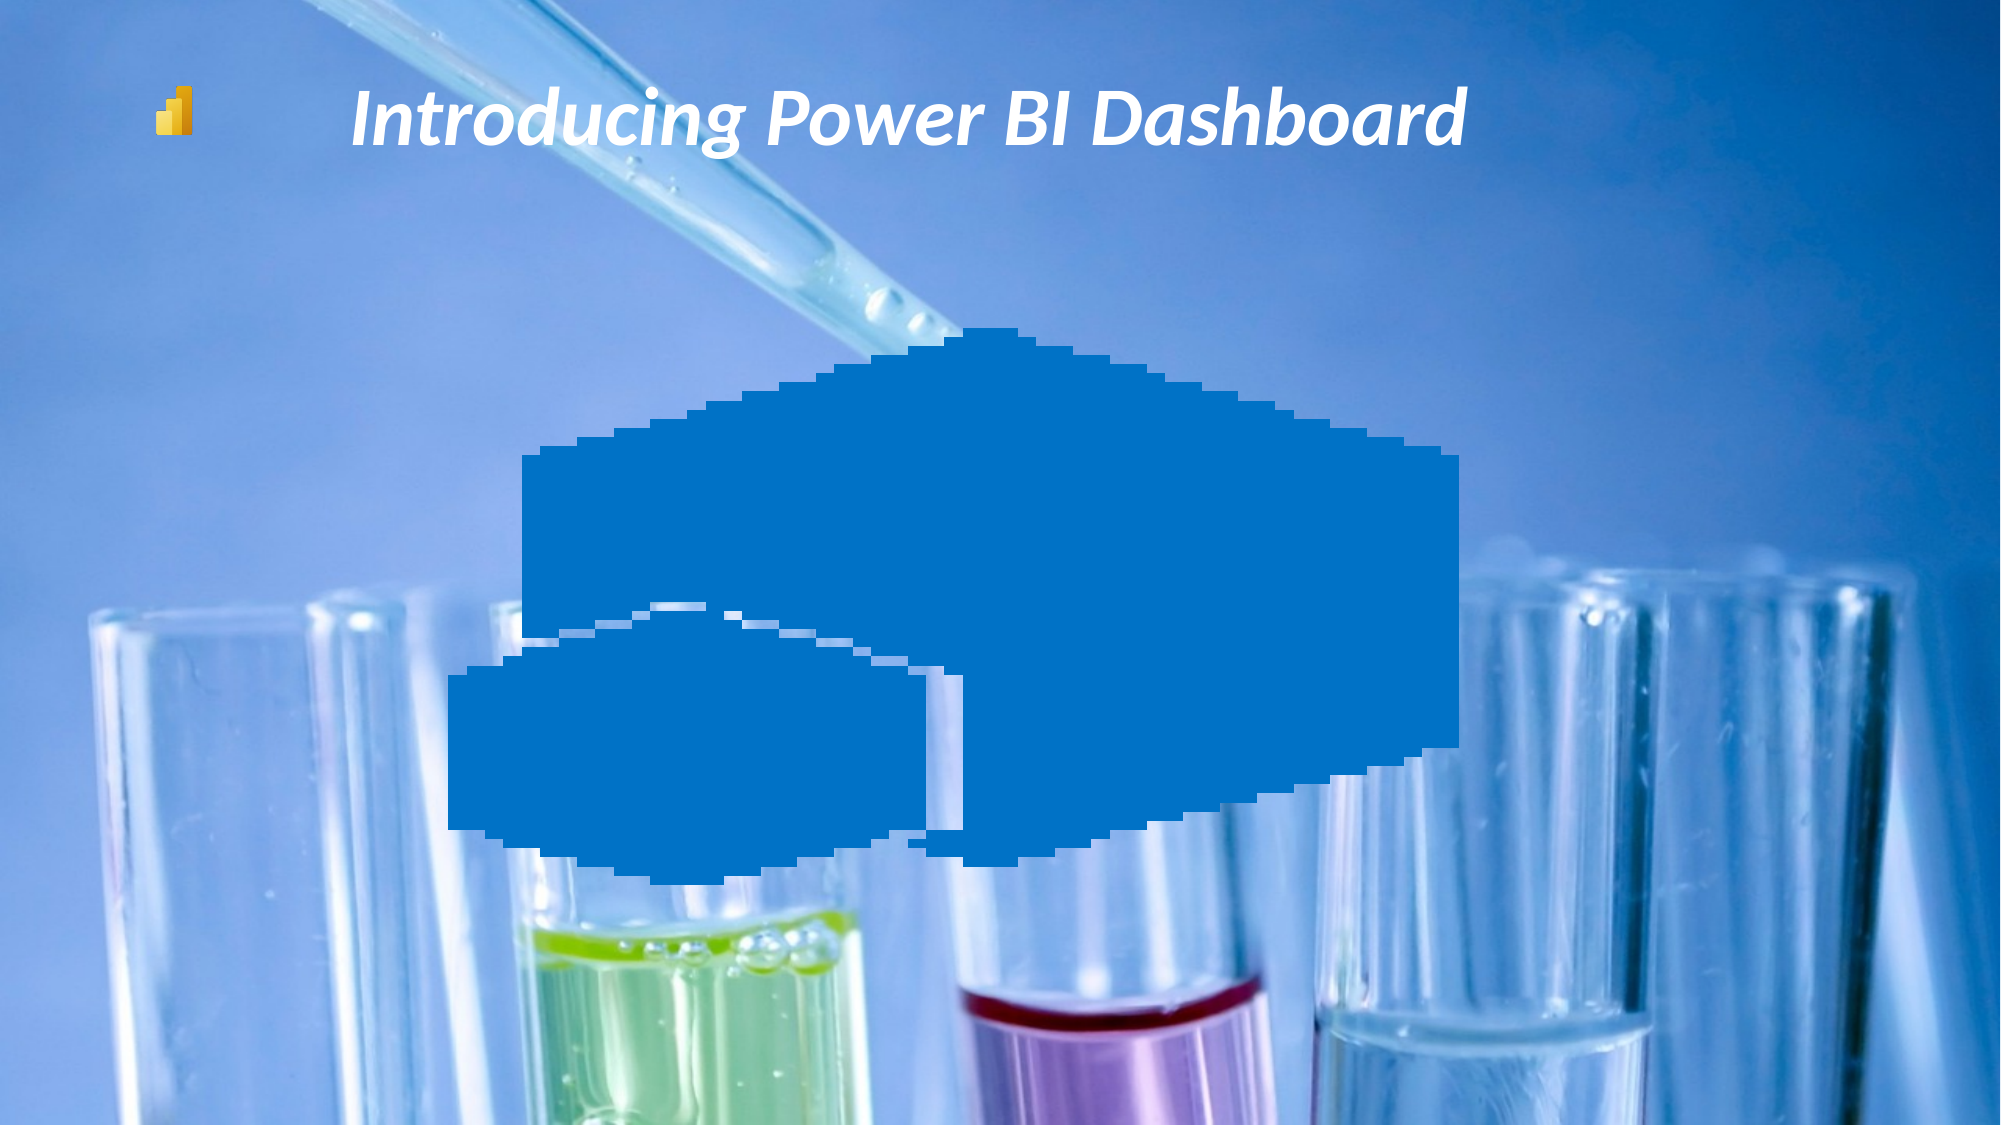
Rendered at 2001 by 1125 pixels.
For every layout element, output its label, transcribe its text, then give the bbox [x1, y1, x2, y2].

picture [0, 0, 2001, 1125]
text_box Introducing Power BI Dashboard [276, 54, 1562, 170]
